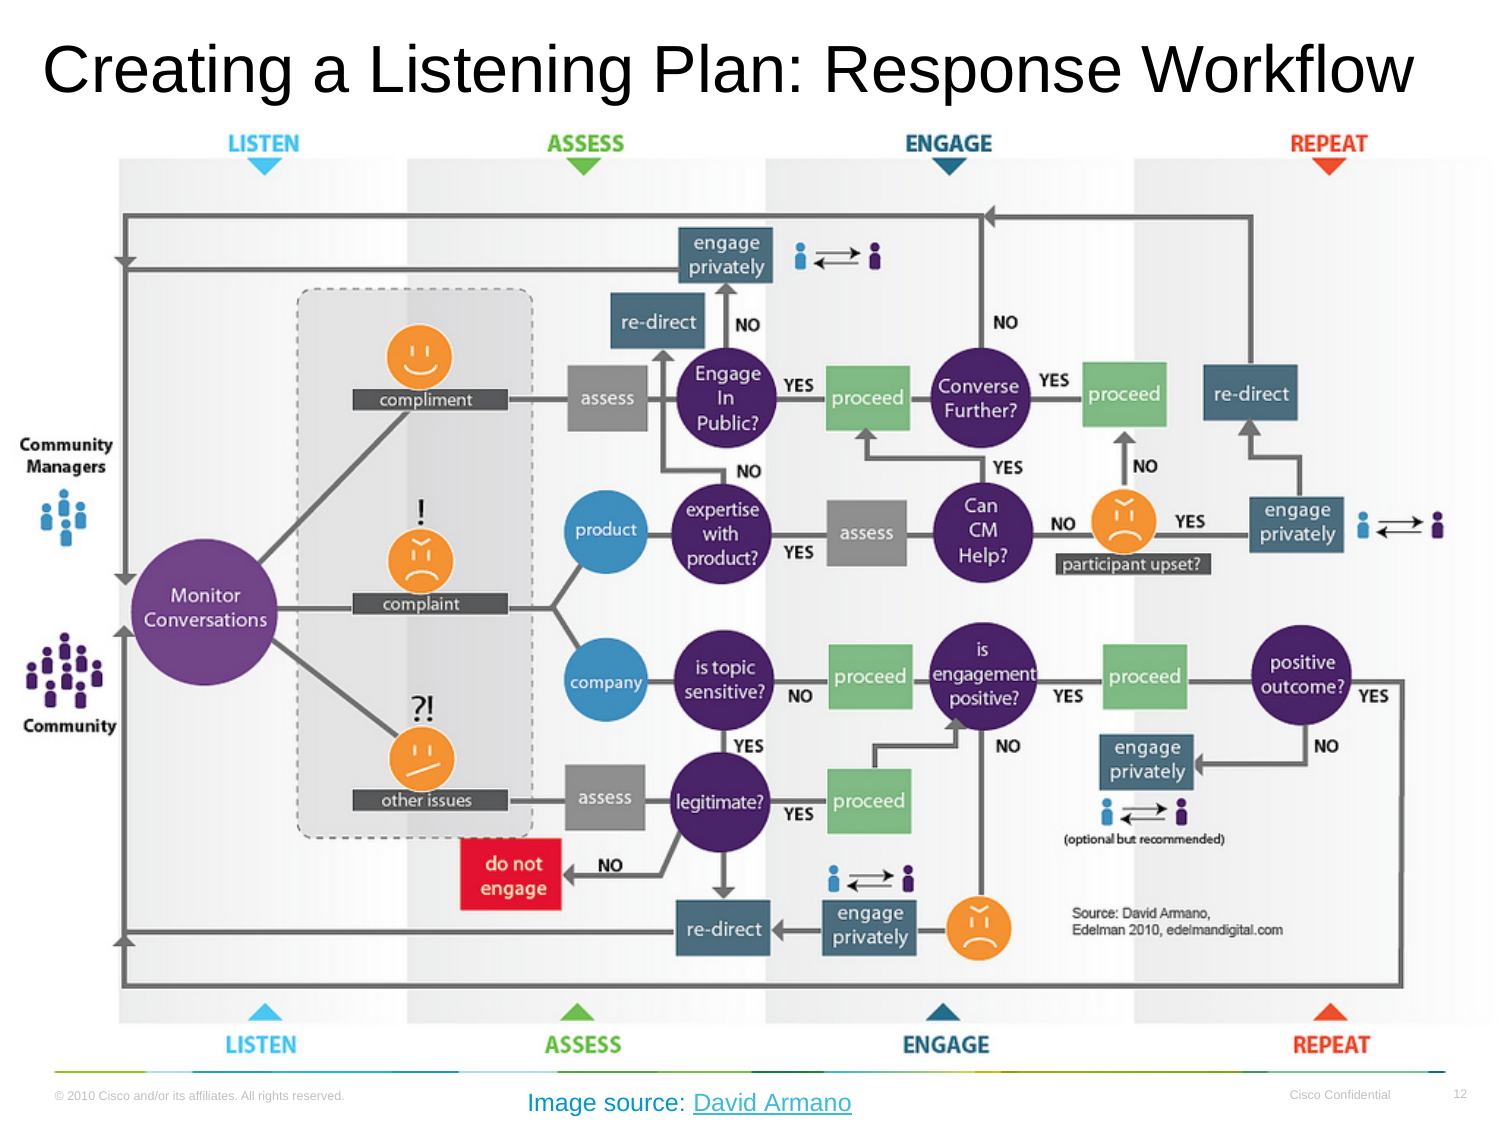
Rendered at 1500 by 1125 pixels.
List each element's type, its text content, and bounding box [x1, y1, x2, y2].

title Creating a Listening Plan: Response Workflow [29, 0, 1439, 113]
text_box Image source: David Armano [512, 1079, 1255, 1125]
picture [0, 121, 1500, 1073]
